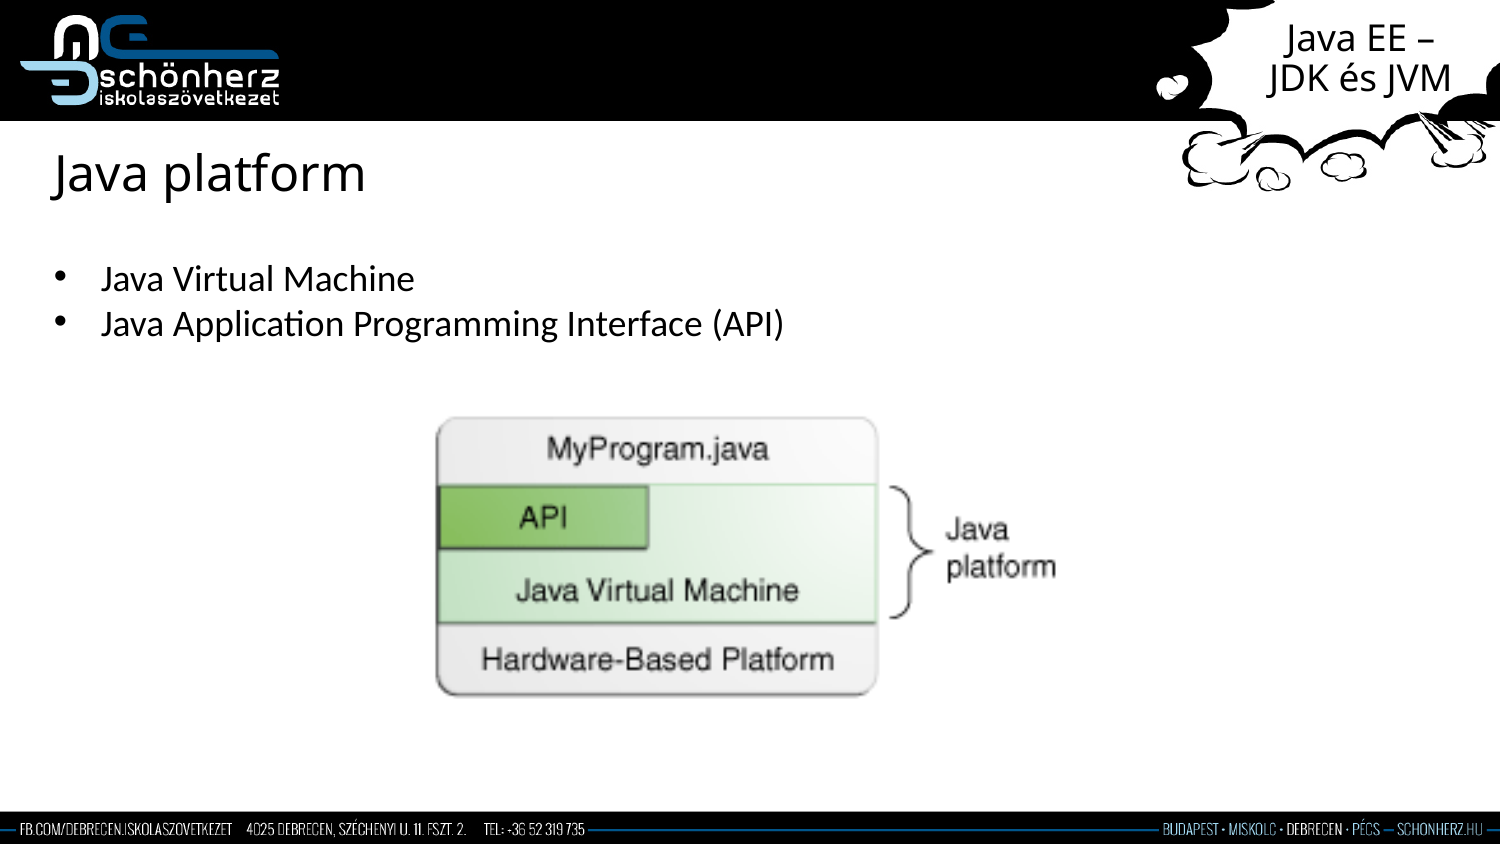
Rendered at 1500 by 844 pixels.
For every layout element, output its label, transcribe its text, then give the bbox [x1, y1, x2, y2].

title Java EE – JDK és JVM [1233, 11, 1488, 107]
text_box Java Virtual Machine Java Application Programming Interface (API) [39, 246, 1455, 351]
picture [0, 0, 1500, 844]
subtitle Java platform [39, 140, 1455, 213]
